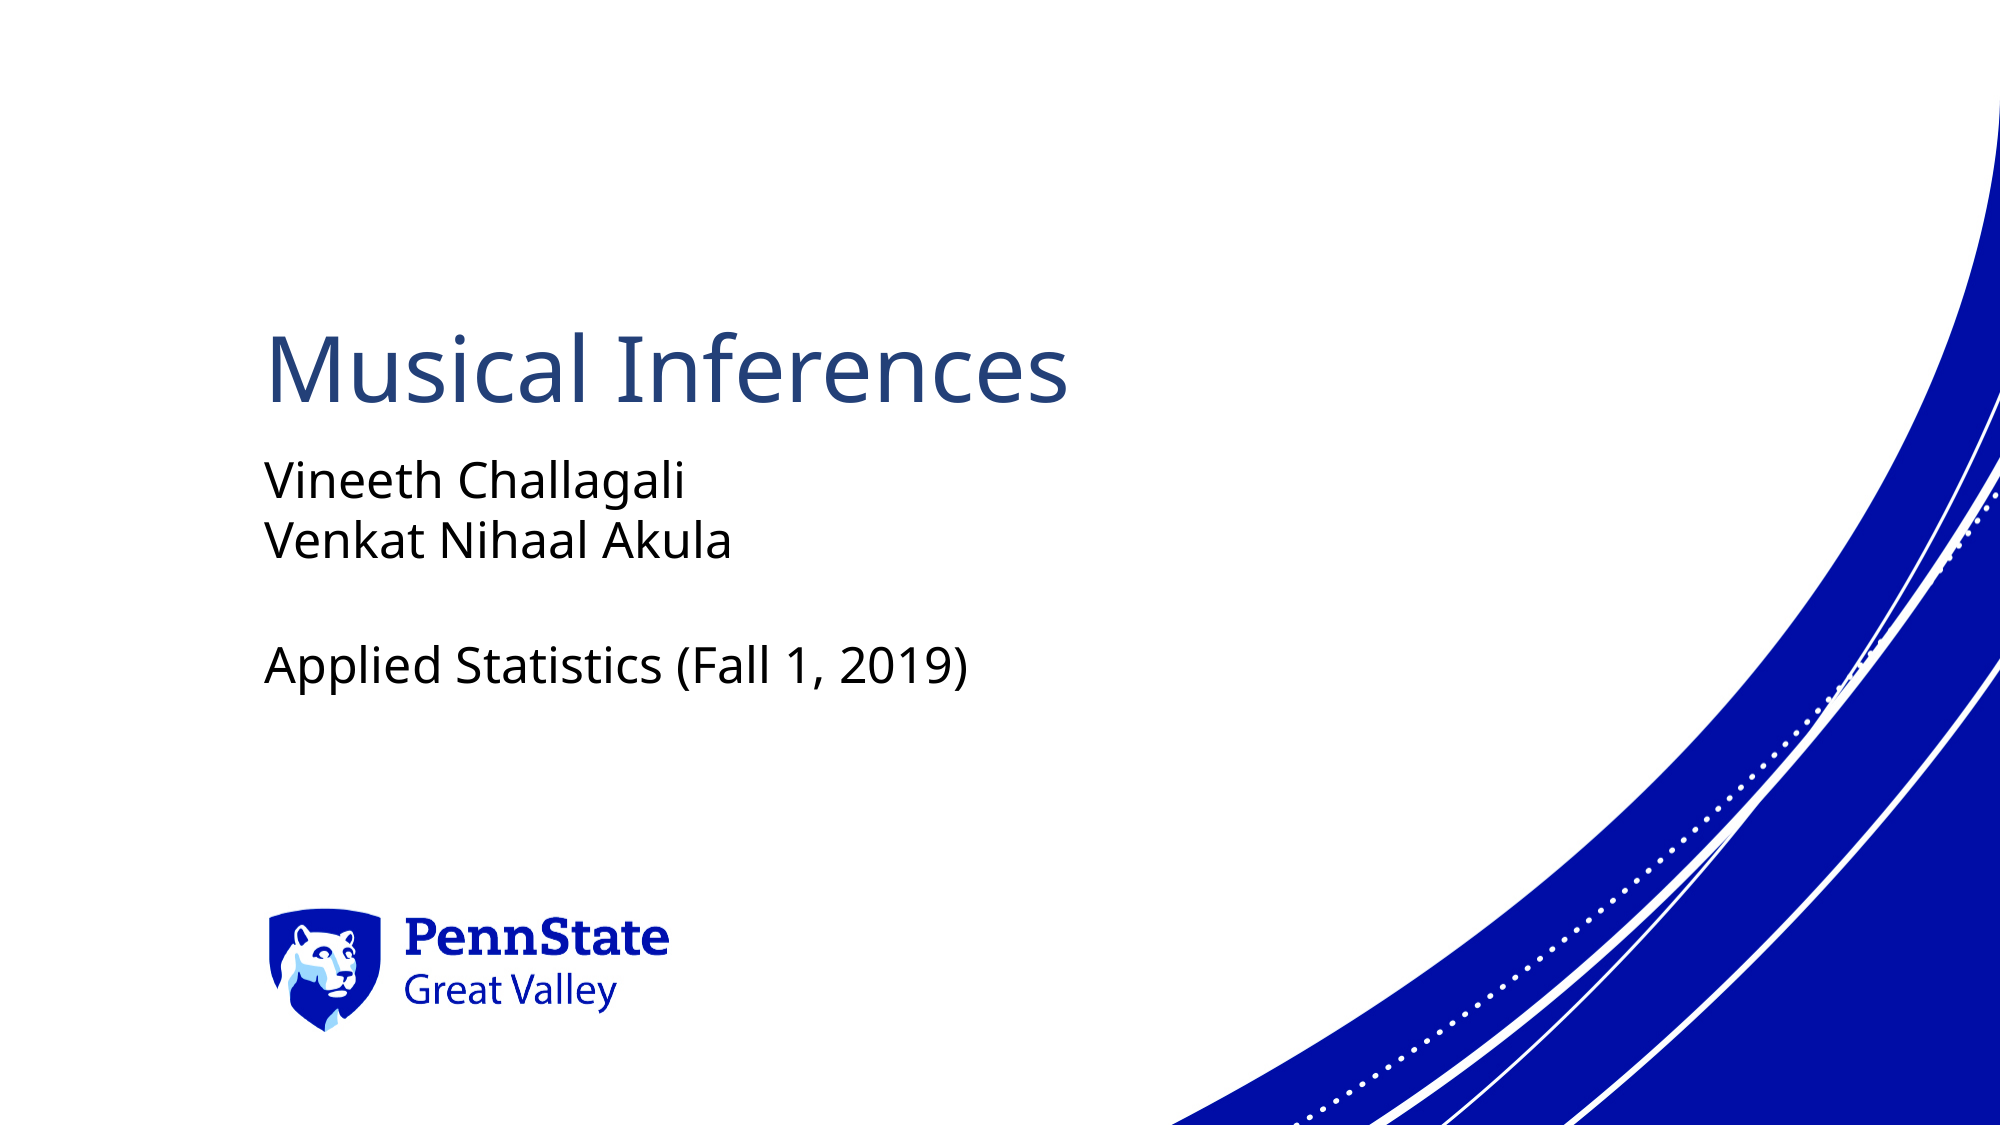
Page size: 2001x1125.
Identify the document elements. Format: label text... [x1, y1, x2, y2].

subtitle Vineeth Challagali Venkat Nihaal Akula [249, 441, 1750, 552]
picture [0, 0, 2000, 1125]
text_box Applied Statistics (Fall 1, 2019) [249, 632, 1750, 743]
title Musical Inferences [249, 182, 1750, 430]
